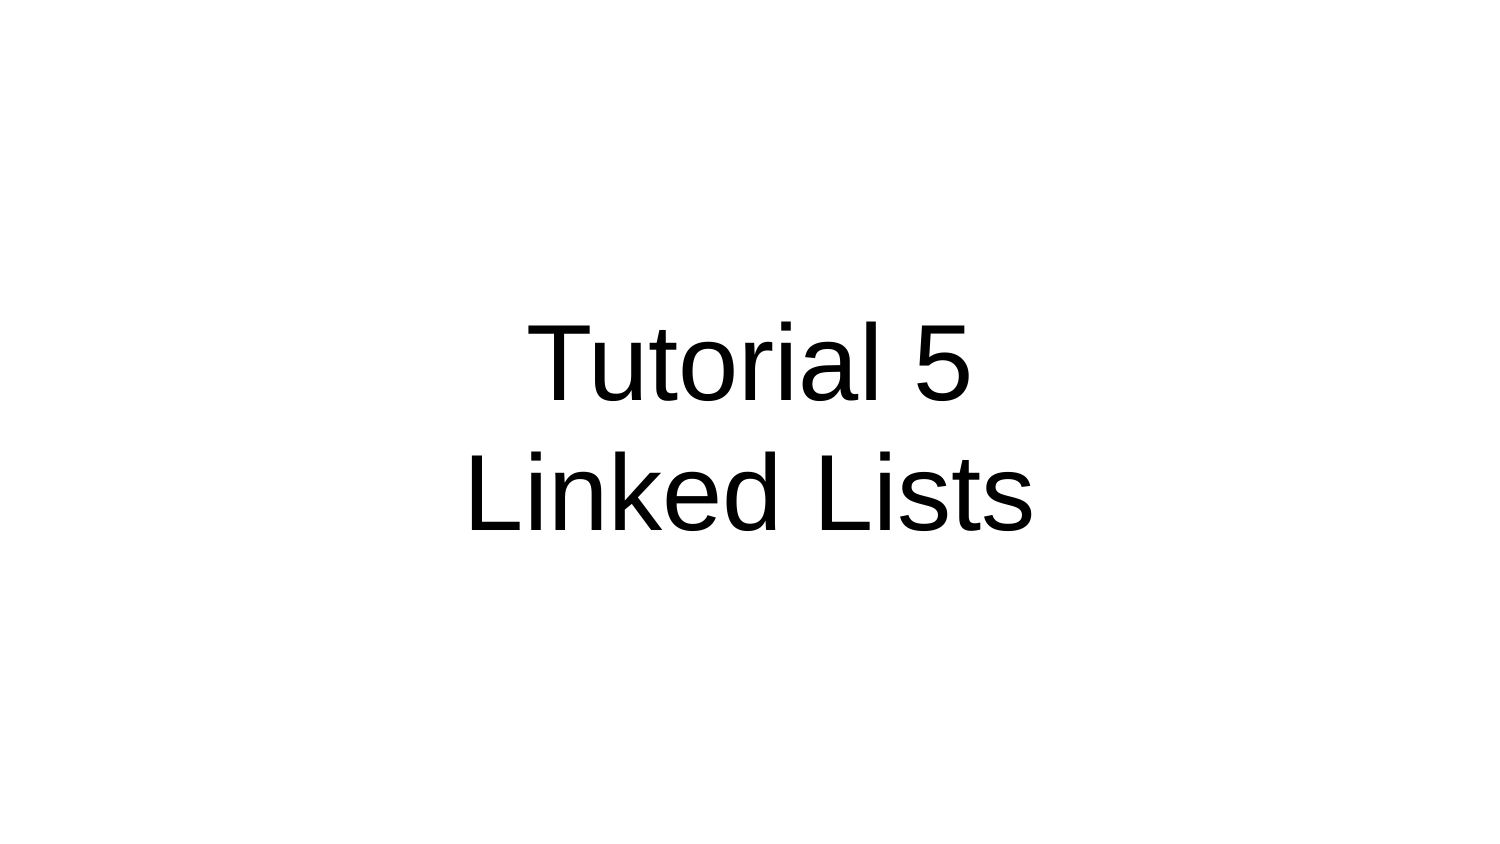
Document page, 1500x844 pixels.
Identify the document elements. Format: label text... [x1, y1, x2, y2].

title Tutorial 5 Linked Lists [51, 230, 1449, 567]
